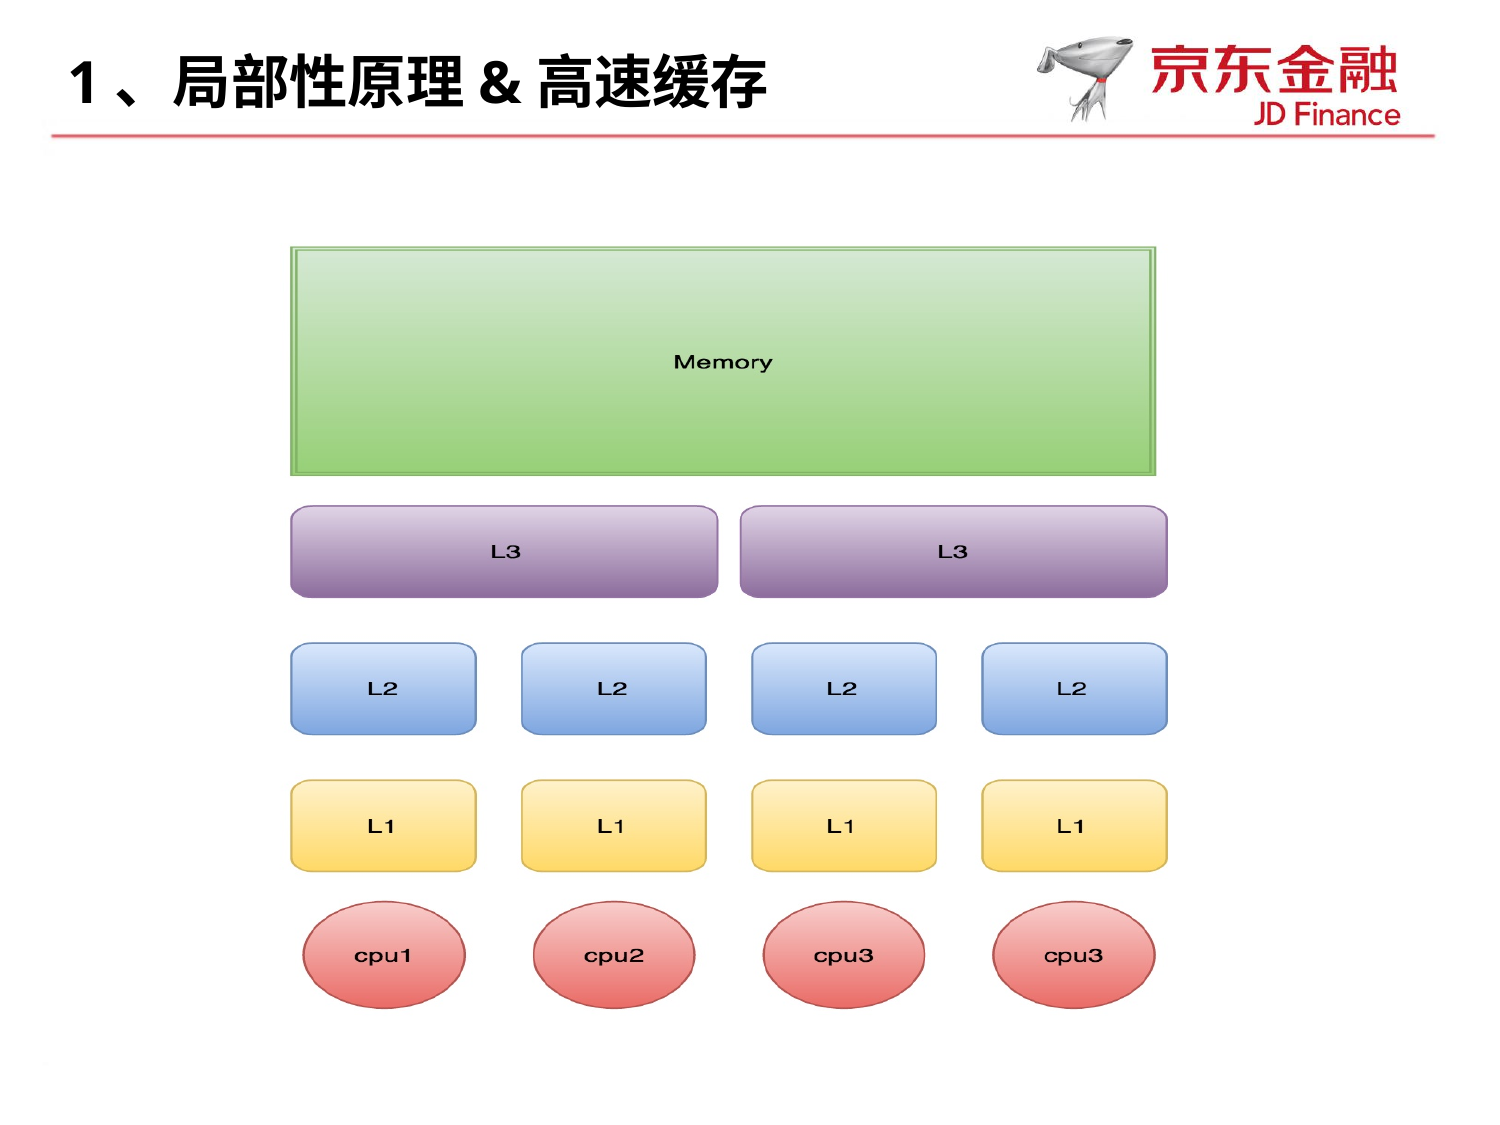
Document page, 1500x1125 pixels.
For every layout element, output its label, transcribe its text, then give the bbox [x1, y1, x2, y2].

picture [0, 0, 1500, 1125]
text_box 1、局部性原理&高速缓存 [52, 37, 951, 123]
